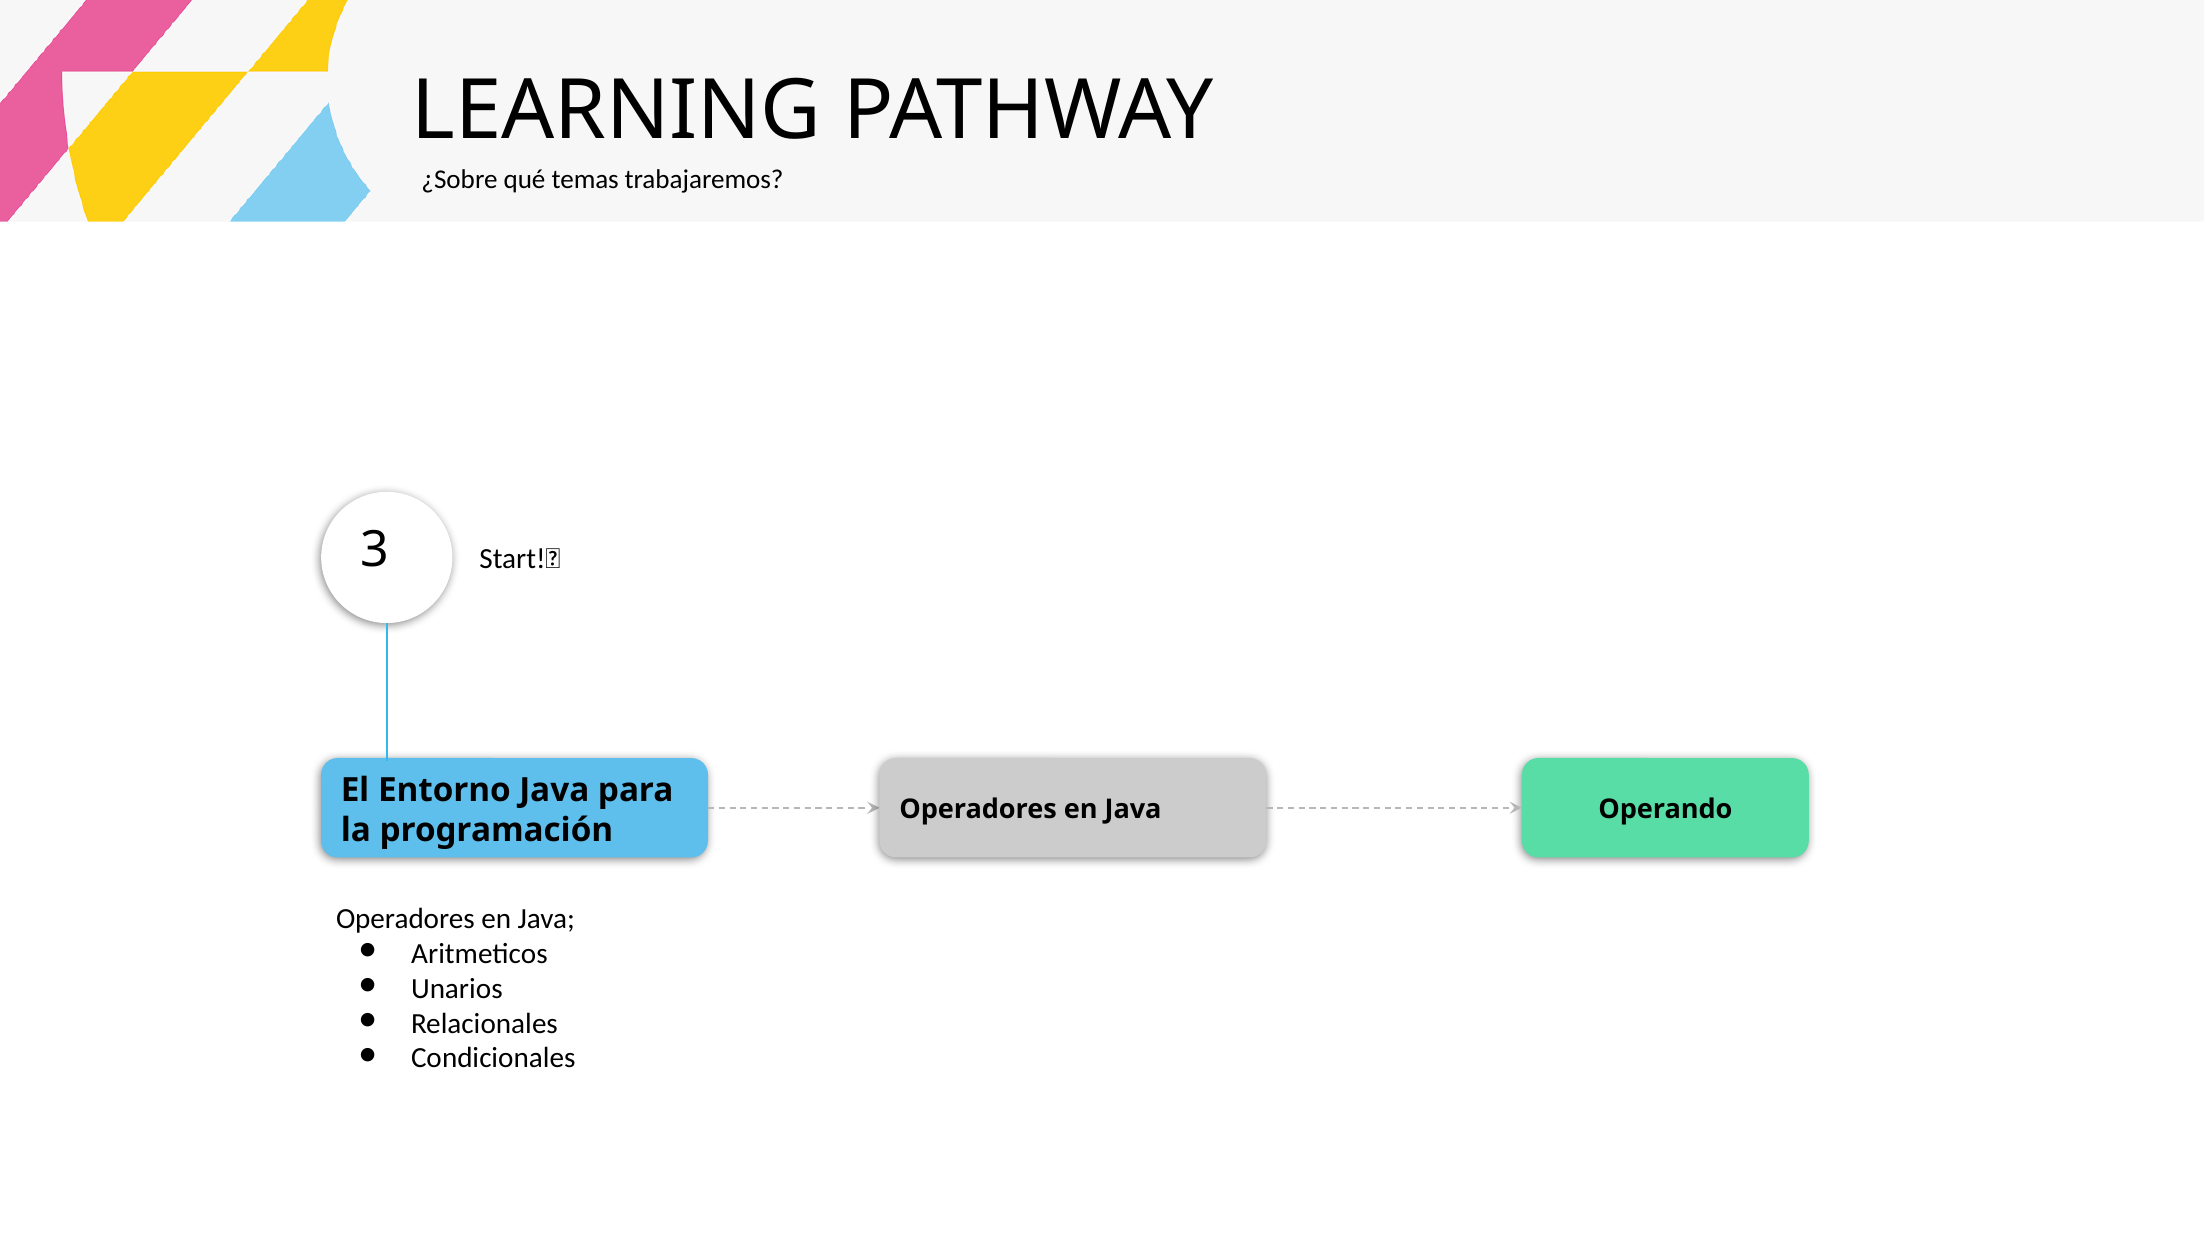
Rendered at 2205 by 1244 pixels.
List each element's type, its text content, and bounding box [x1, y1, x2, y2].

text_box El Entorno Java para la programación [321, 757, 709, 858]
text_box Operadores en Java [879, 757, 1267, 858]
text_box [320, 491, 453, 624]
text_box Operando [1521, 757, 1809, 858]
text_box LEARNING PATHWAY [396, 40, 1483, 171]
text_box Operadores en Java; Aritmeticos Unarios Relacionales Condicionales [321, 883, 596, 1089]
text_box Start!🏁 [464, 524, 632, 590]
picture [0, 0, 2205, 1244]
text_box ¿Sobre qué temas trabajaremos? [406, 146, 1037, 209]
